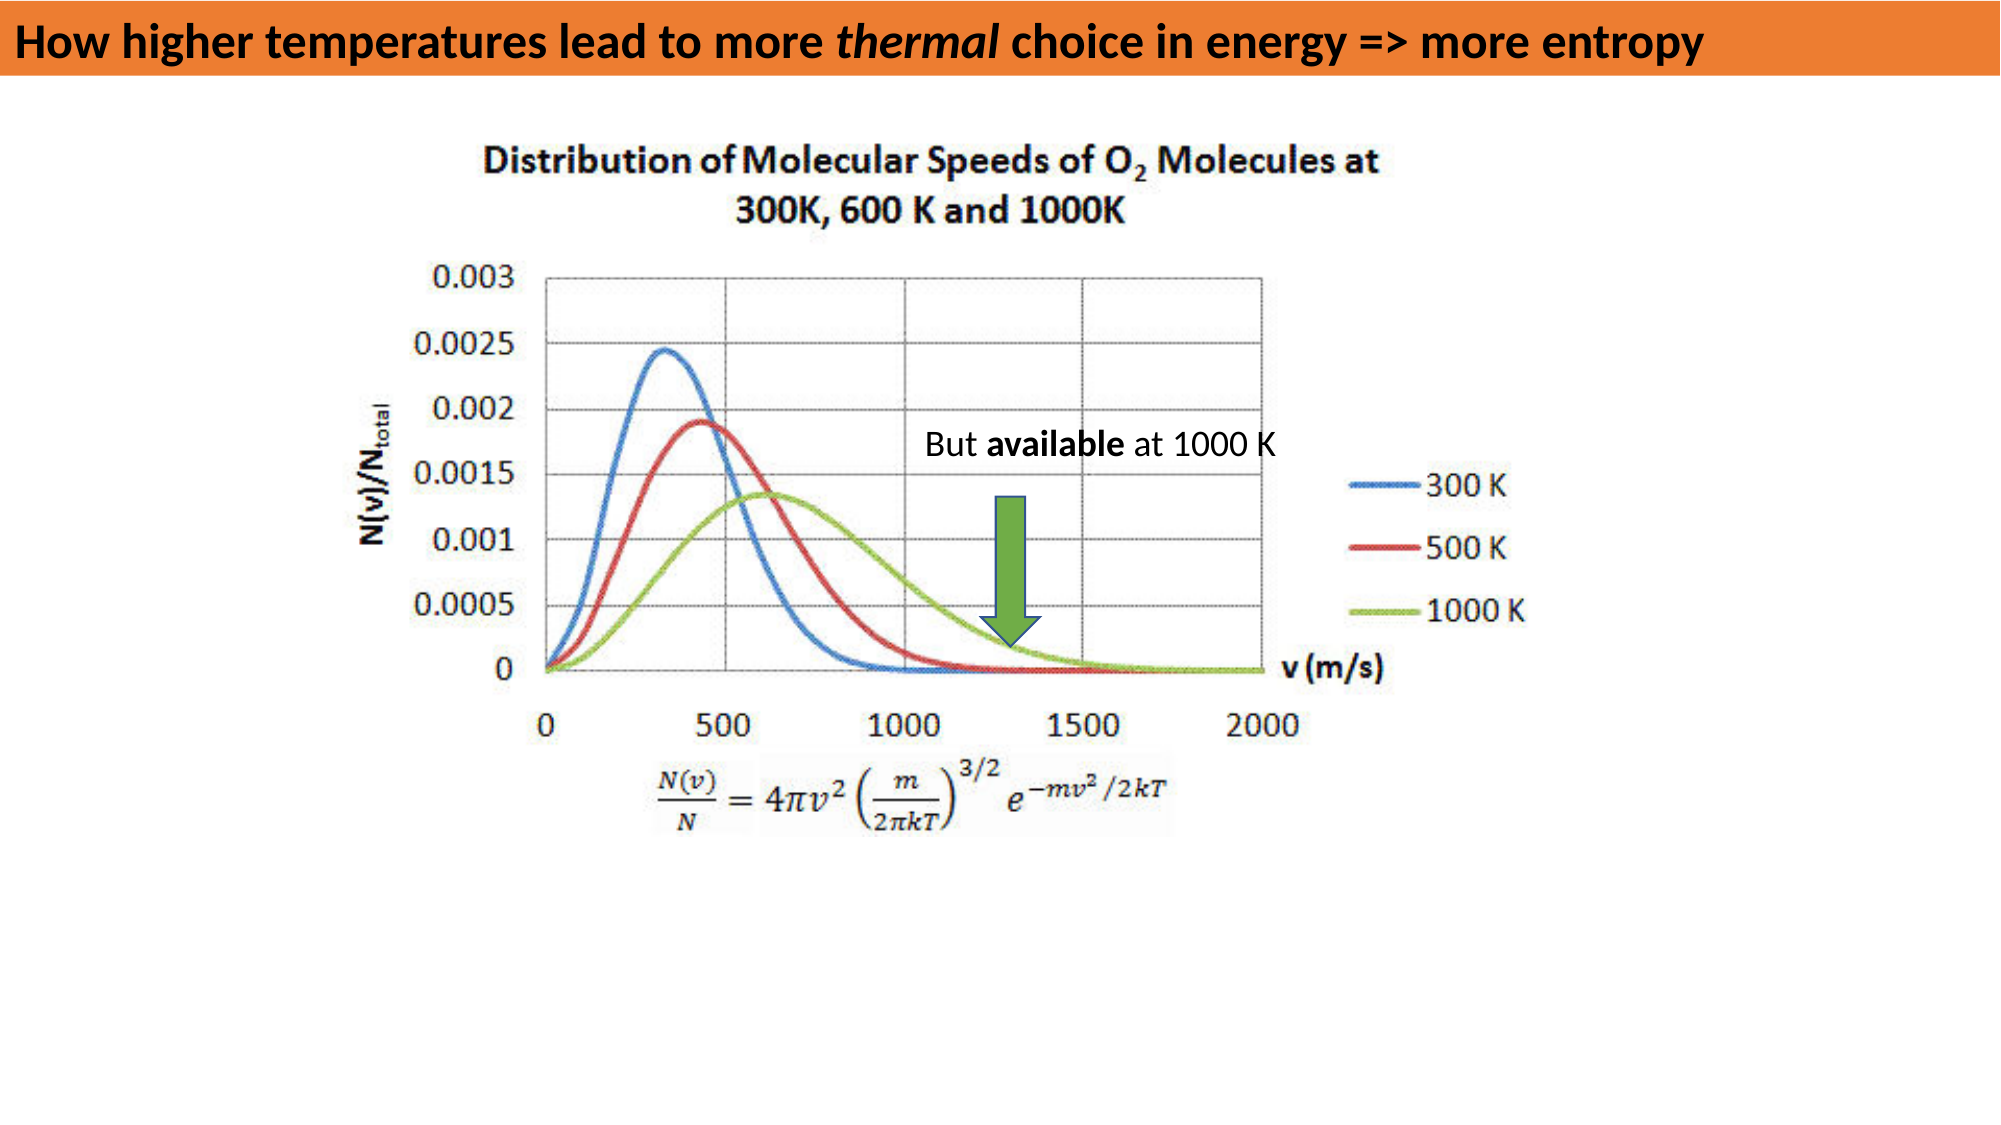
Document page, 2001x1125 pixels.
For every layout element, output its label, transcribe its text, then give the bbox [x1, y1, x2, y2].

picture [310, 111, 1547, 837]
text_box How higher temperatures lead to more thermal choice in energy => more entropy [0, 0, 2000, 76]
